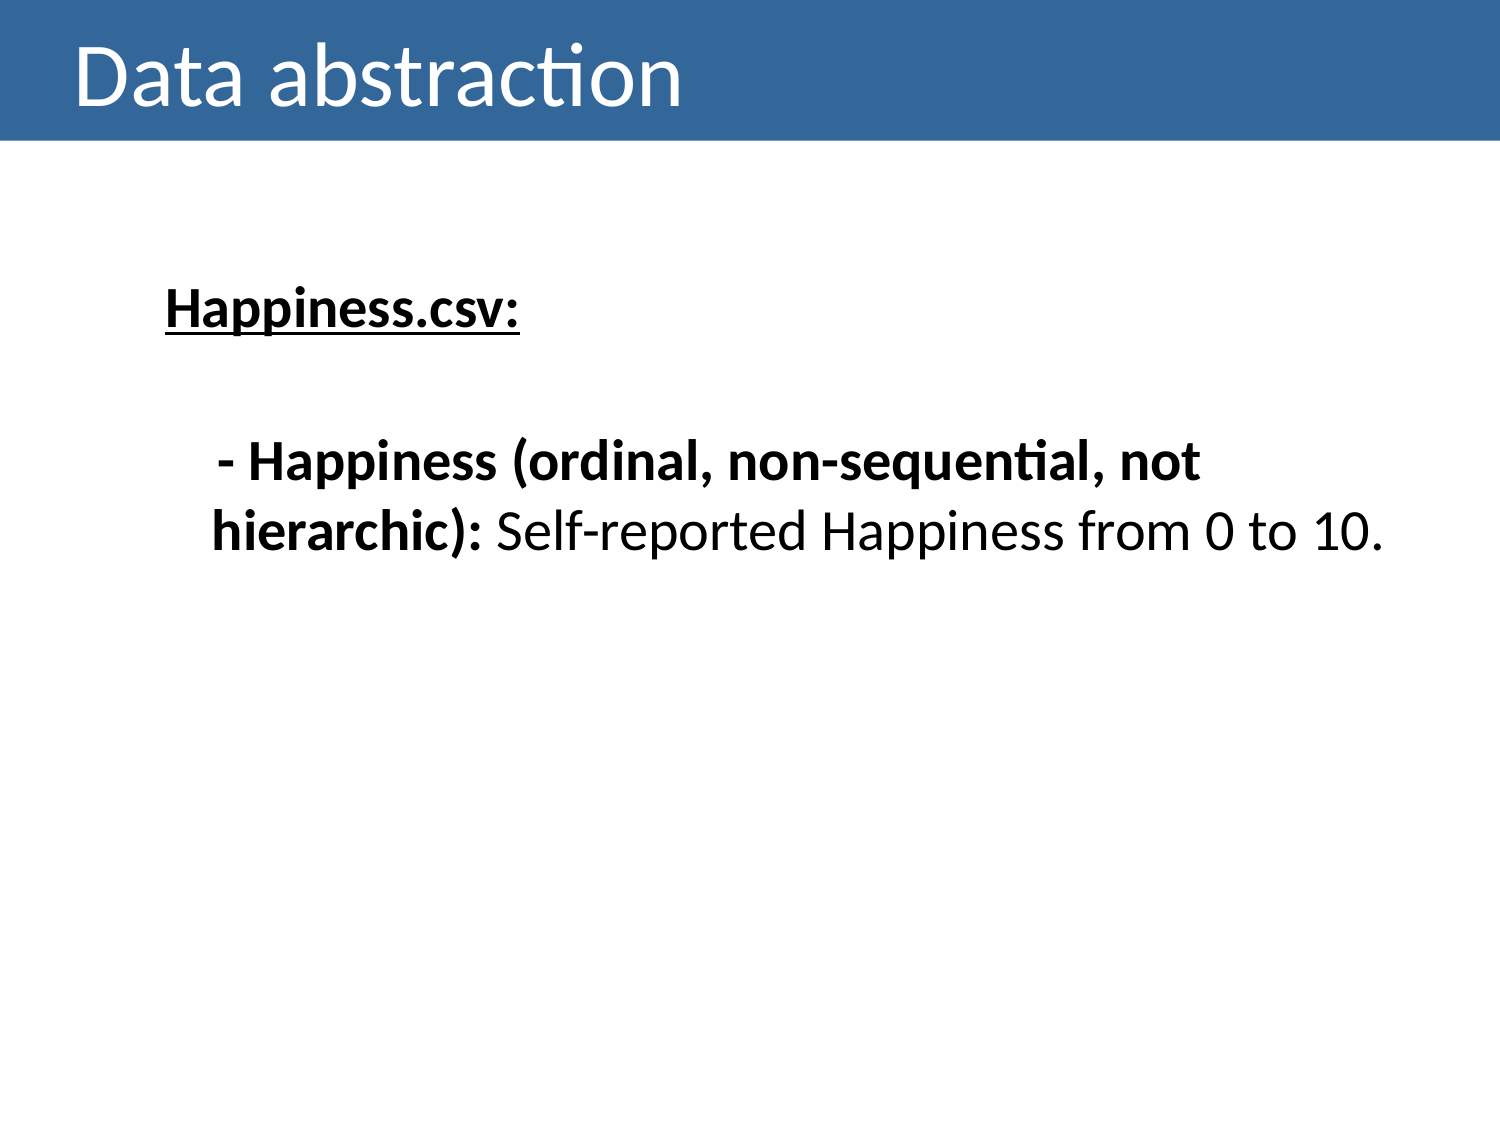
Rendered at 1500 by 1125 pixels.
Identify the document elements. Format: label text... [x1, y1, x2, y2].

title Data abstraction [0, 0, 1500, 141]
list Happiness.csv: - Happiness (ordinal, non-sequential, not hierarchic): Self-reported Happiness from 0 to 10. [75, 179, 1425, 1035]
